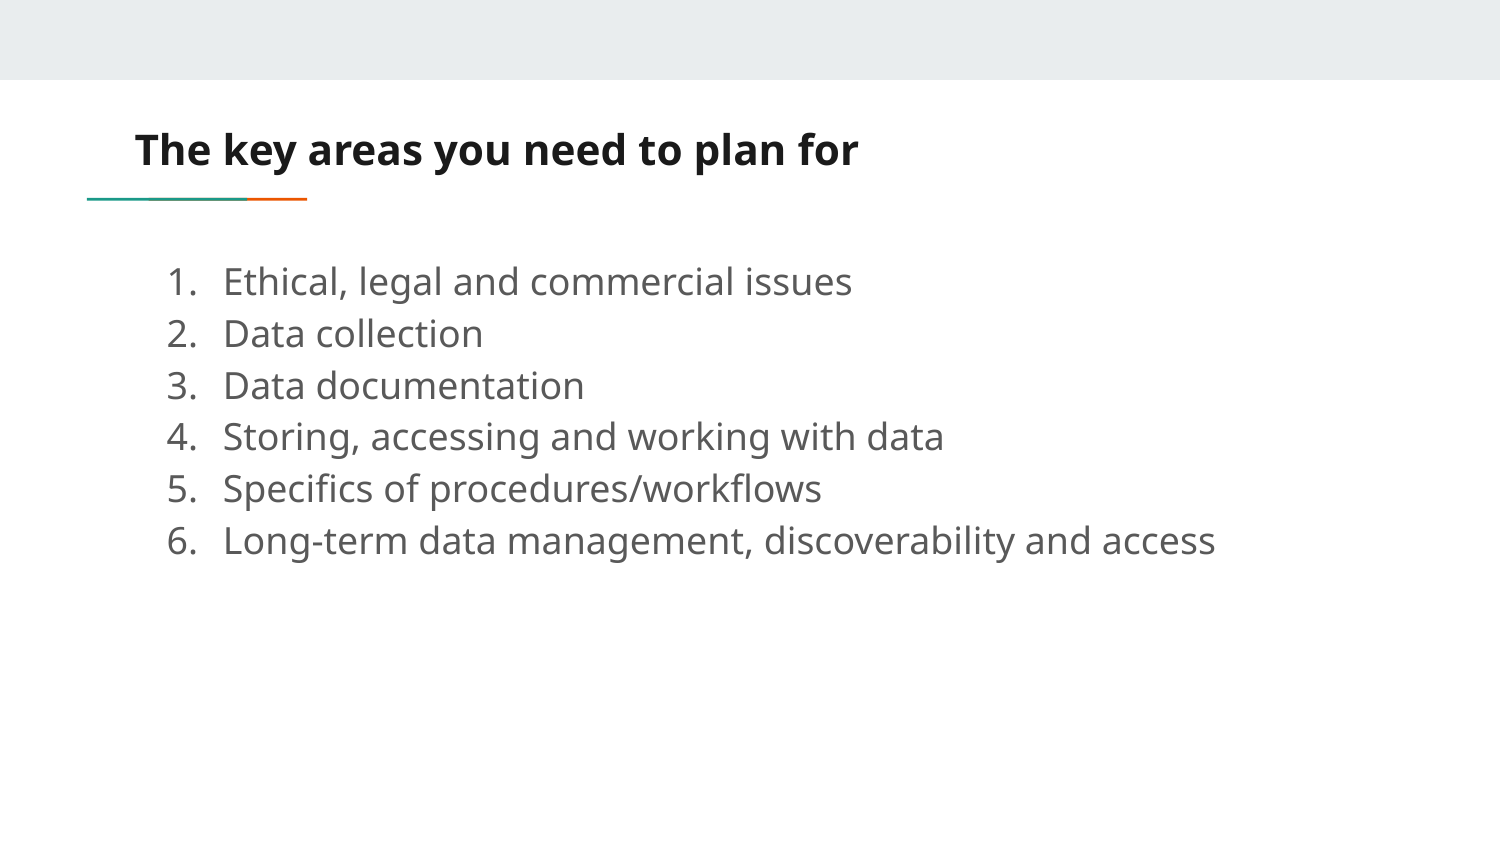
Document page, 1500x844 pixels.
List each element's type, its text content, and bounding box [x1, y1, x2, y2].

title The key areas you need to plan for [119, 104, 1381, 193]
list Ethical, legal and commercial issues Data collection Data documentation Storing, accessing and working with data Specifics of procedures/workflows Long-term data management, discoverability and access [127, 236, 1390, 608]
